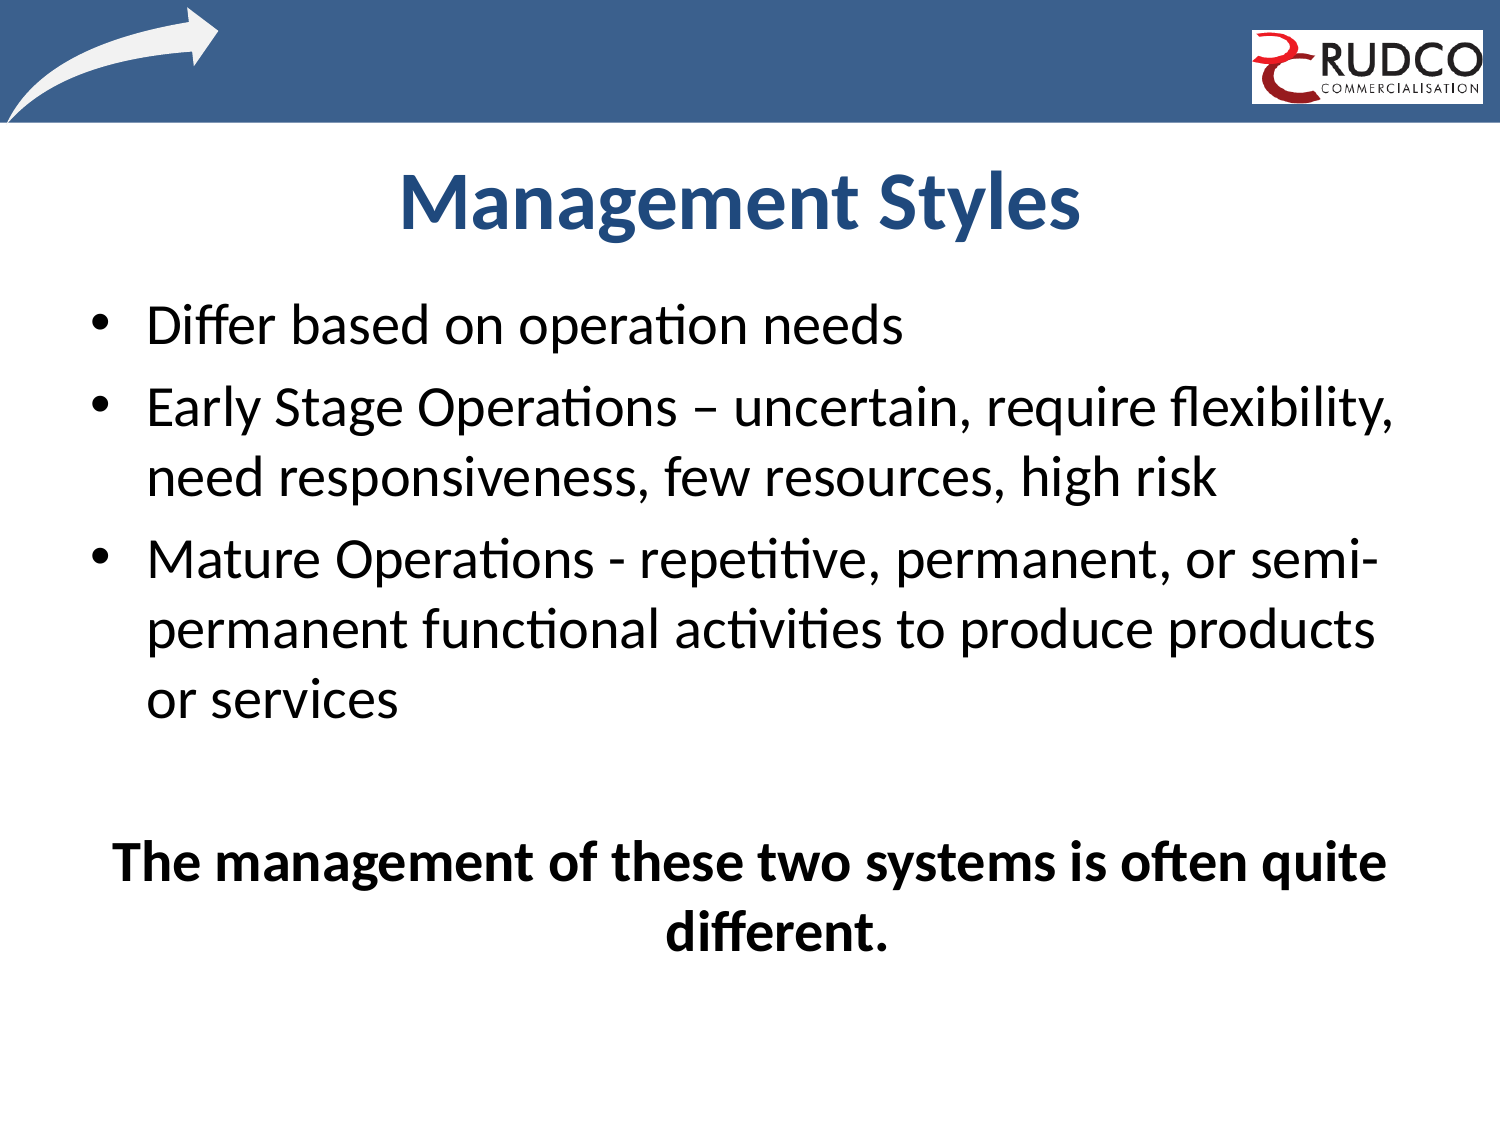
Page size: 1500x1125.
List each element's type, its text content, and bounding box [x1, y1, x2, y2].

list Differ based on operation needs Early Stage Operations – uncertain, require flexibility, need responsiveness, few resources, high risk Mature Operations - repetitive, permanent, or semi-permanent functional activities to produce products or services The management of these two systems is often quite different. [75, 278, 1425, 1035]
picture [1252, 30, 1483, 104]
title Management Styles [75, 125, 1425, 268]
